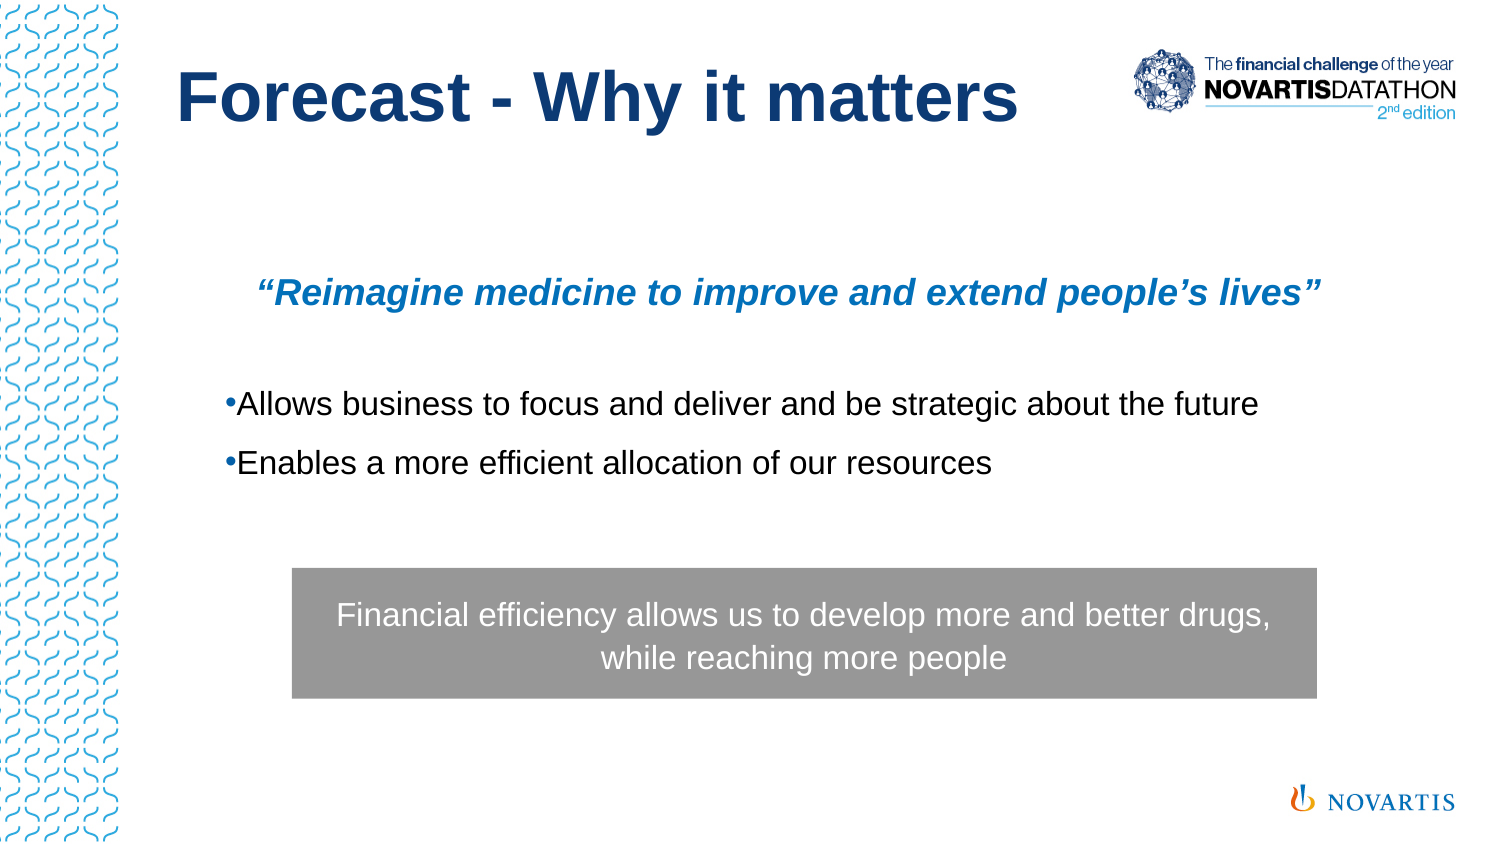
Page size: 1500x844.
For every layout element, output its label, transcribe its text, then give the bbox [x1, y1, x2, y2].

text_box Allows business to focus and deliver and be strategic about the future Enables a more efficient allocation of our resources [210, 371, 1368, 489]
title Forecast - Why it matters [161, 17, 1108, 181]
text_box Financial efficiency allows us to develop more and better drugs, while reaching more people [291, 567, 1317, 699]
text_box “Reimagine medicine to improve and extend people’s lives” [146, 257, 1431, 321]
picture [0, 0, 1500, 844]
